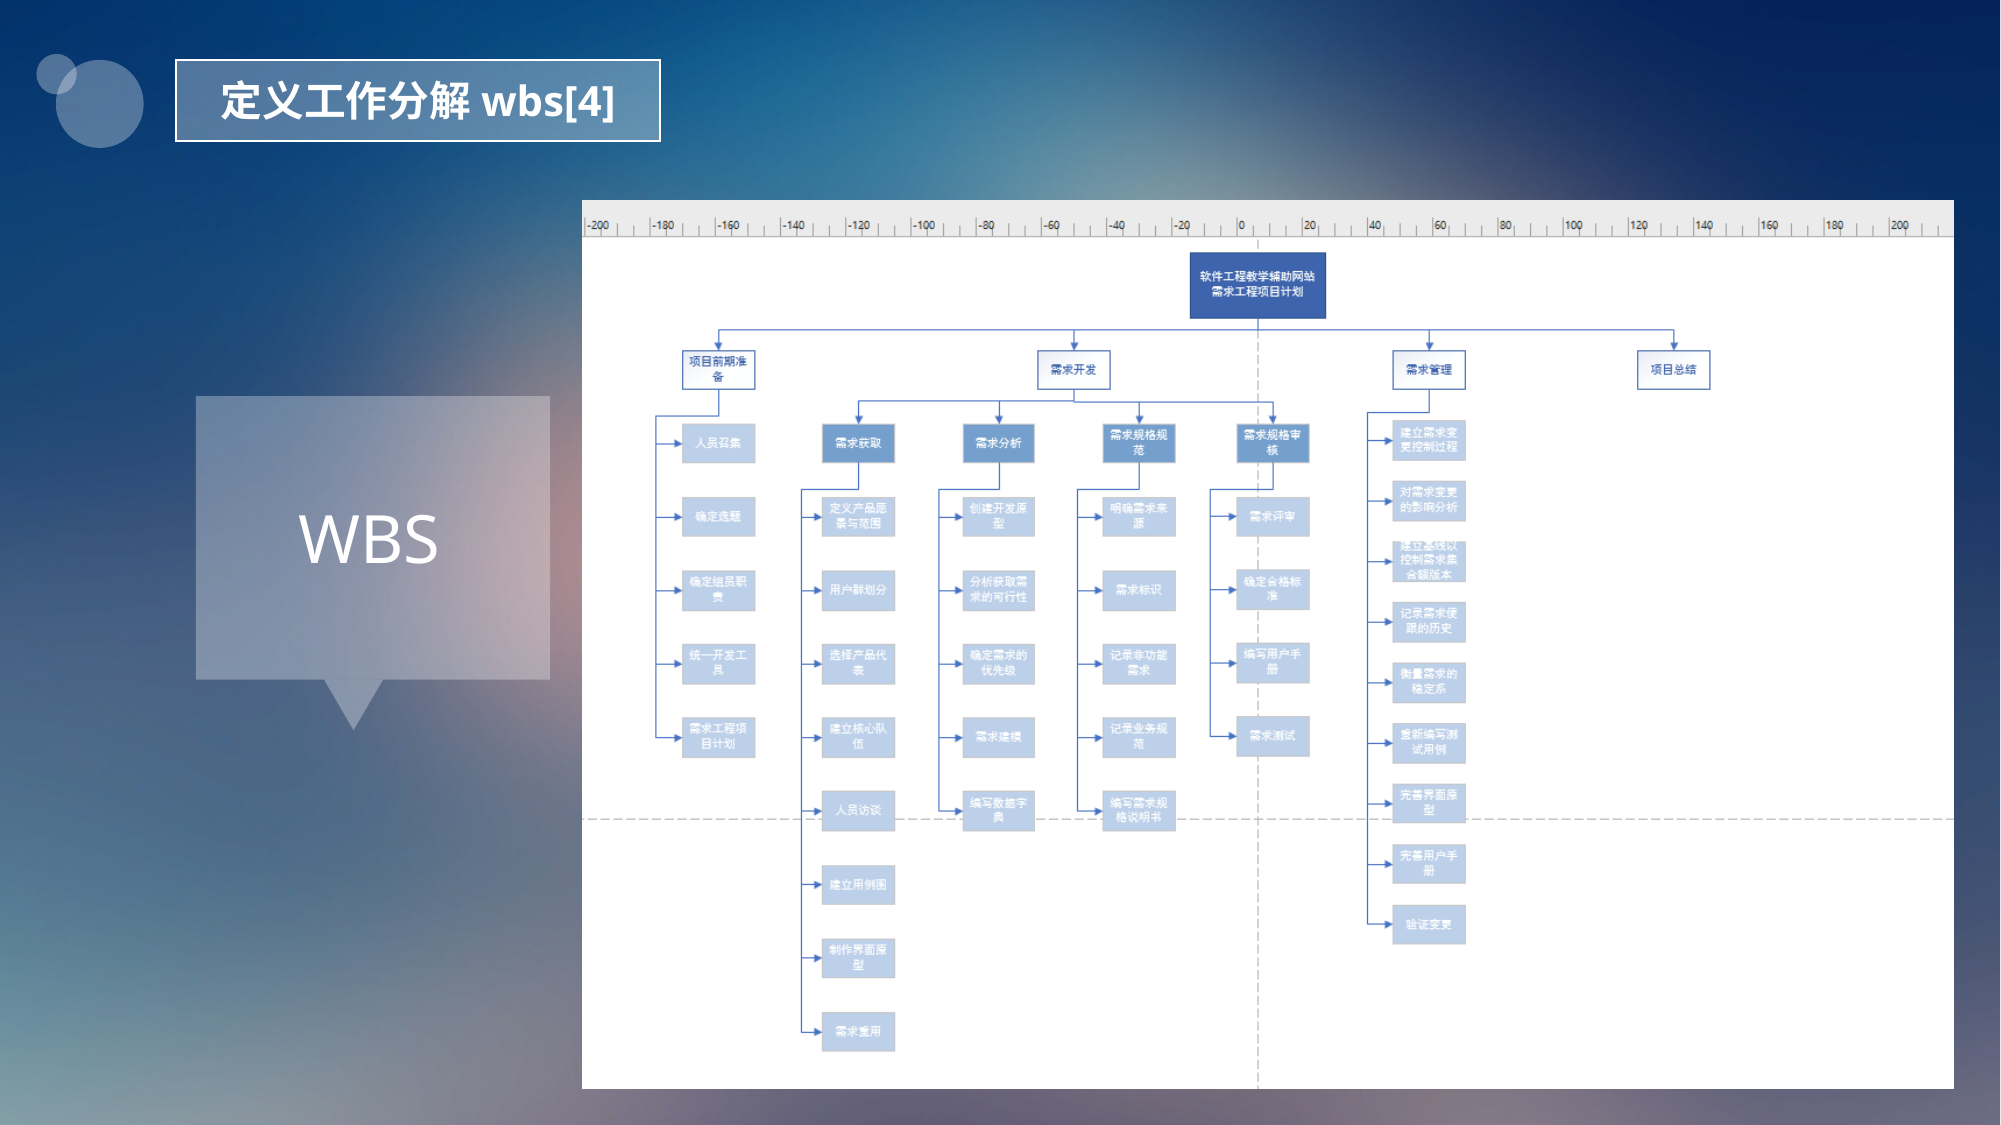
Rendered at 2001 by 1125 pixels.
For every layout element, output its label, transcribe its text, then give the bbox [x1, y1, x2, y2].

text_box [175, 59, 661, 67]
text_box [175, 133, 661, 142]
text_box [36, 53, 144, 149]
picture [0, 0, 2001, 1125]
text_box 定义工作分解wbs[4] [161, 67, 675, 133]
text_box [195, 395, 551, 731]
